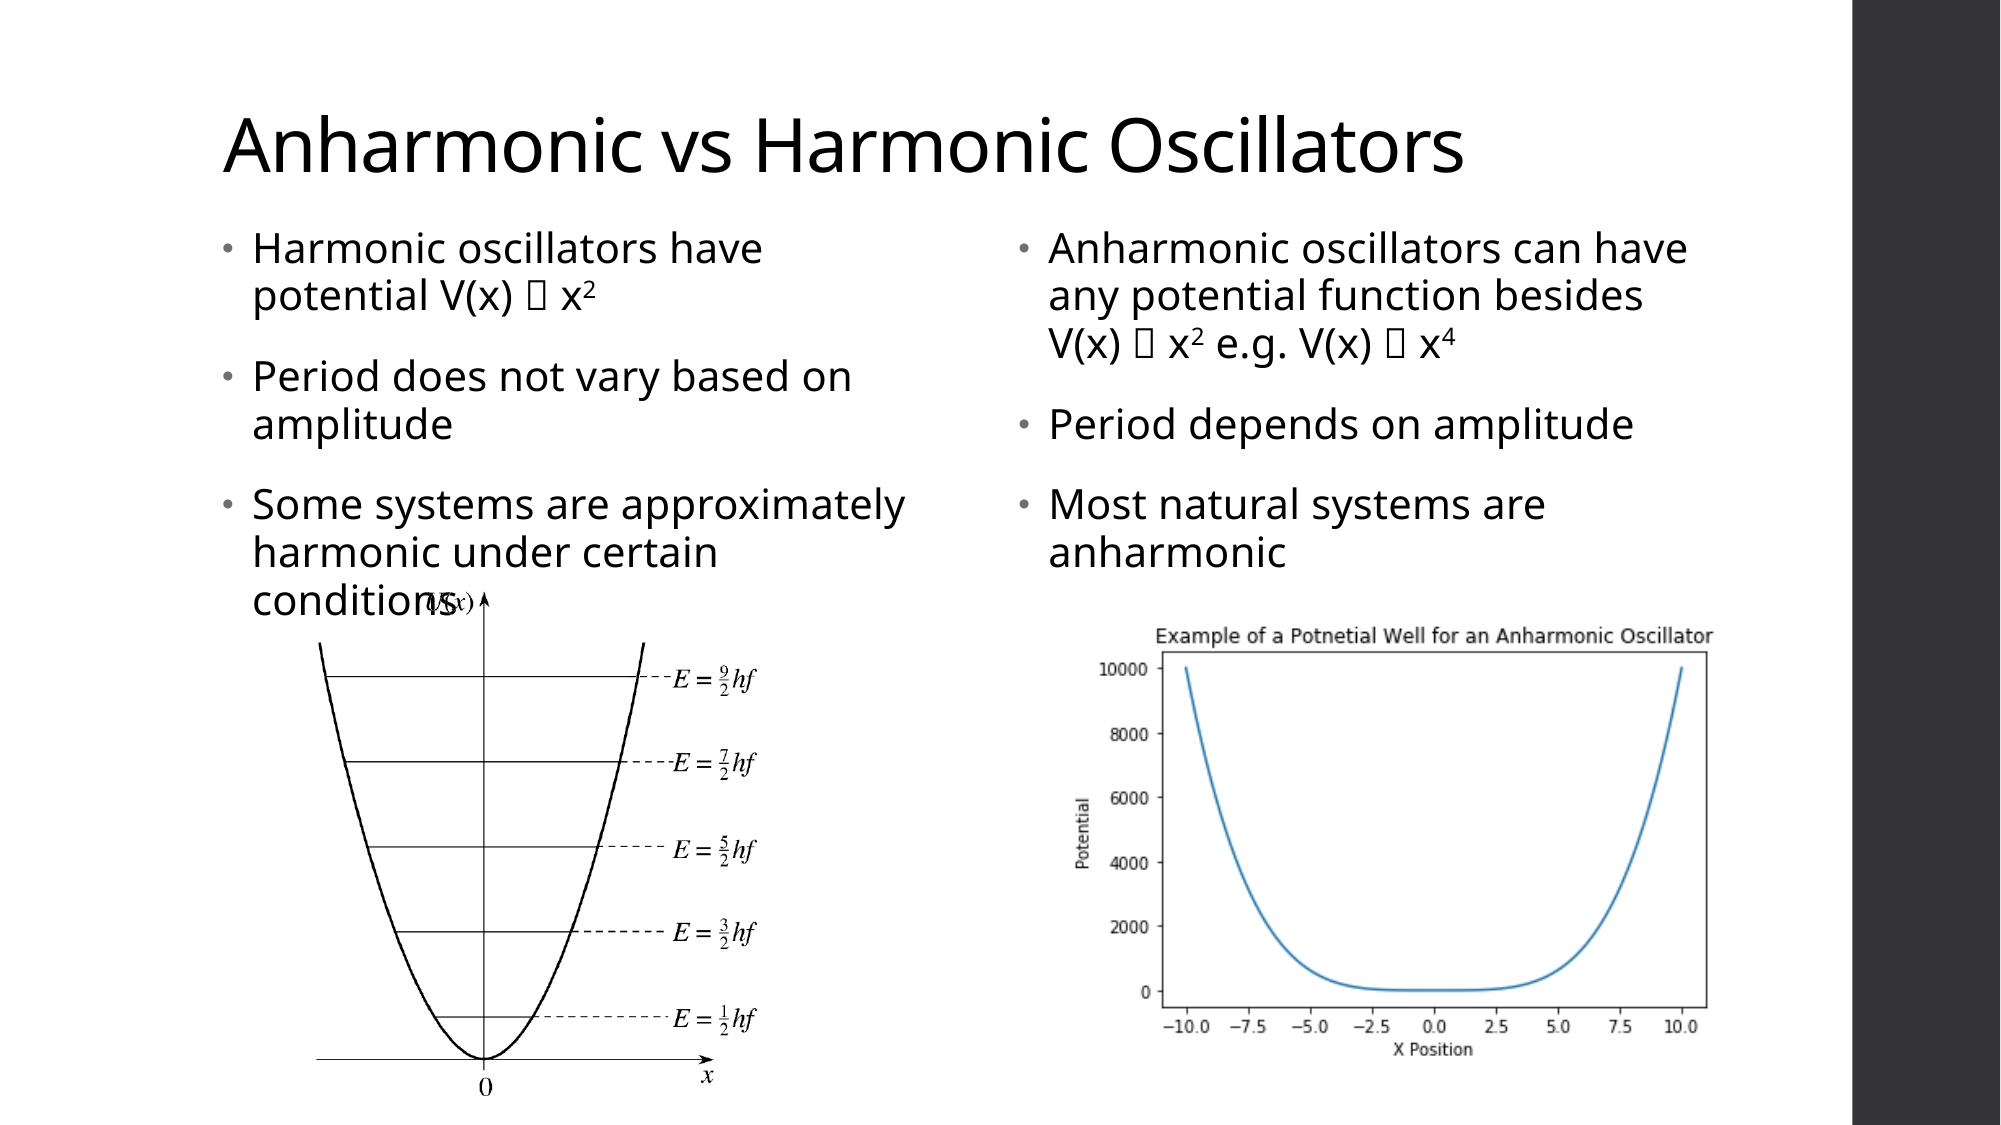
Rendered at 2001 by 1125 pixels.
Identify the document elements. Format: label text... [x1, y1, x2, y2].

picture [316, 591, 758, 1097]
list Harmonic oscillators have potential V(x)  x2 Period does not vary based on amplitude Some systems are approximately harmonic under certain conditions [206, 217, 942, 932]
picture [1026, 601, 1799, 1087]
title Anharmonic vs Harmonic Oscillators [208, 38, 1799, 197]
list Anharmonic oscillators can have any potential function besides V(x)  x2 e.g. V(x)  x4 Period depends on amplitude Most natural systems are anharmonic [1003, 217, 1739, 932]
